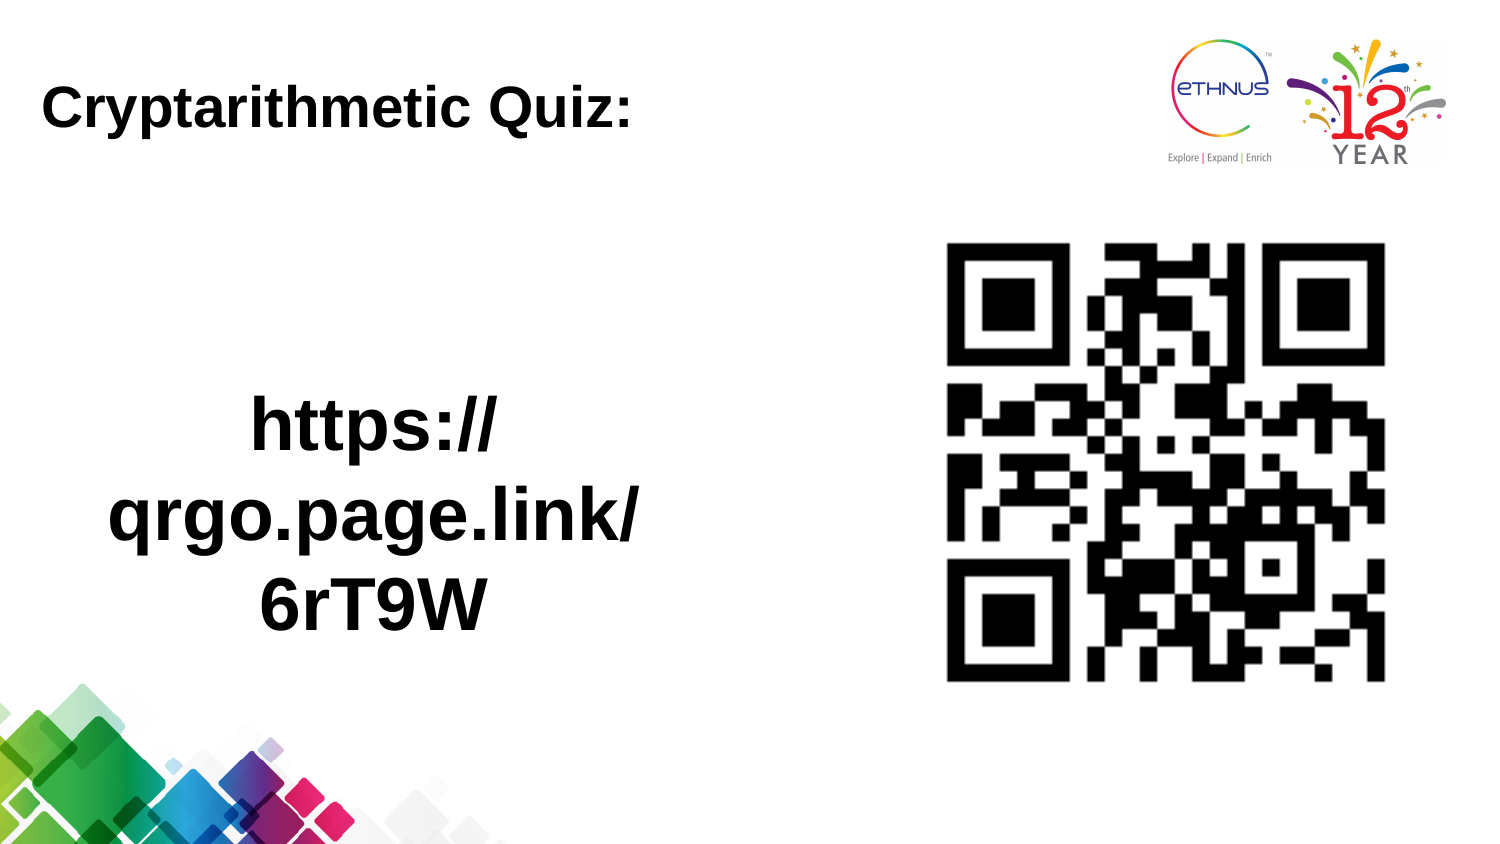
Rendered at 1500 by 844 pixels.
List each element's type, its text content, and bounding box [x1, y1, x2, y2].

text_box https://qrgo.page.link/6rT9W [53, 375, 695, 631]
text_box Cryptarithmetic Quiz: [36, 69, 639, 324]
picture [0, 668, 732, 844]
picture [917, 214, 1419, 716]
picture [1167, 38, 1447, 165]
